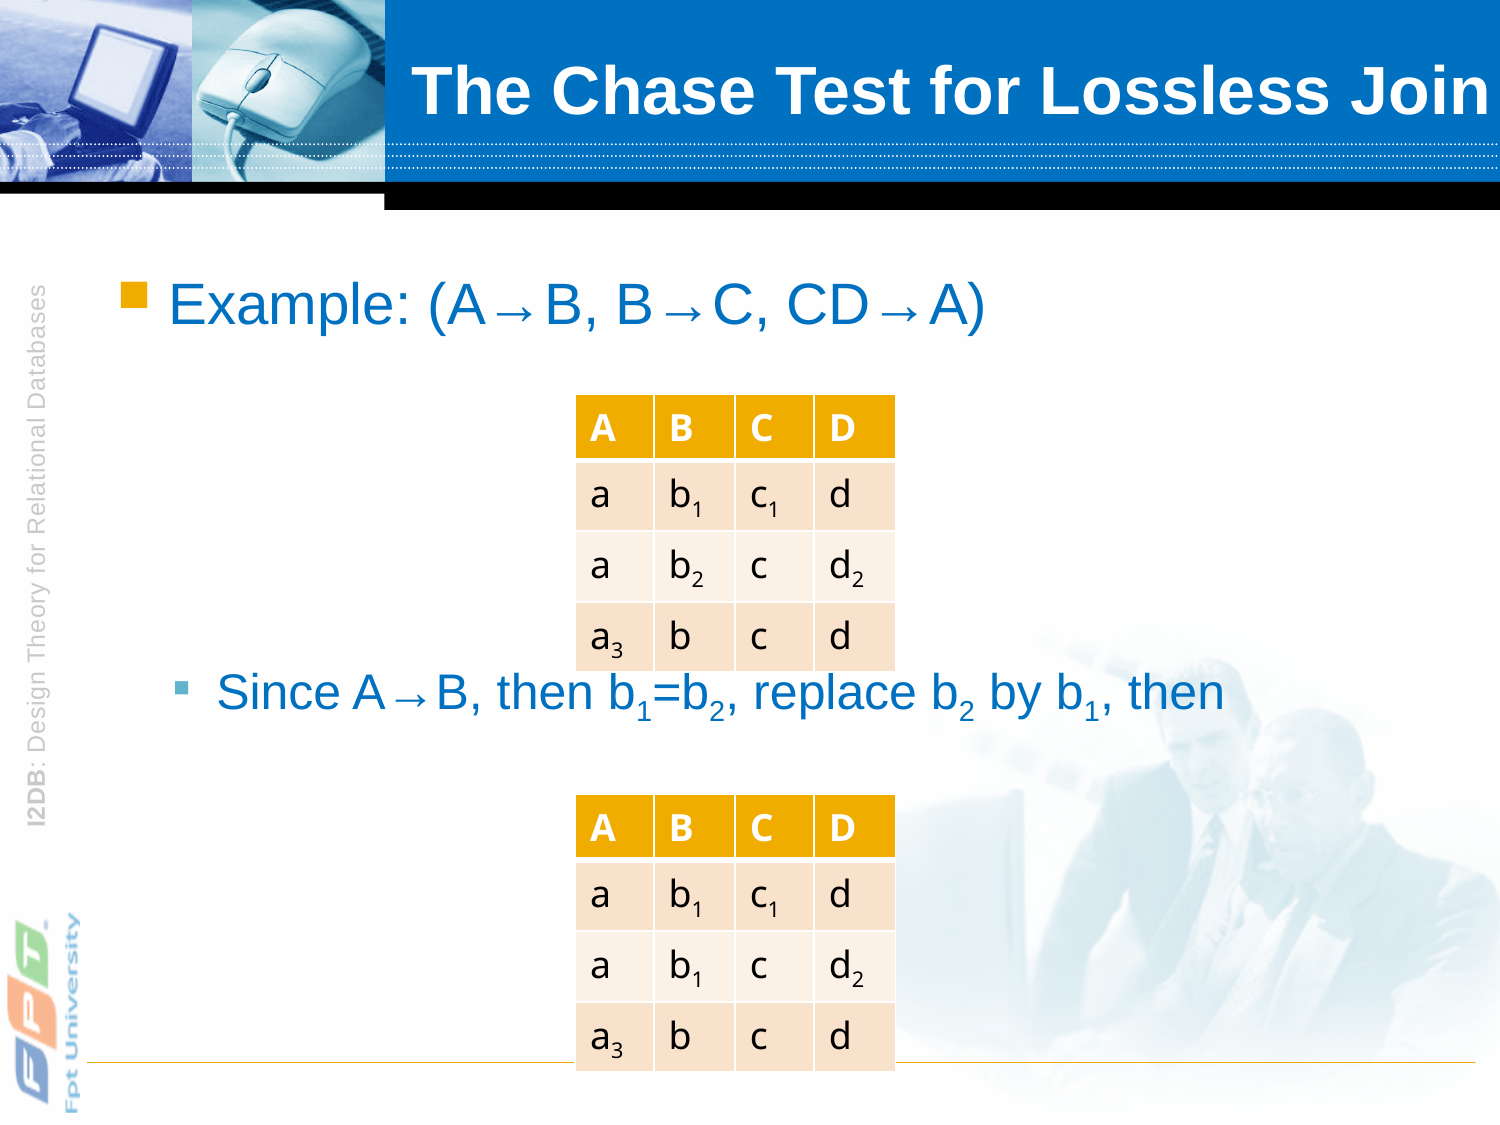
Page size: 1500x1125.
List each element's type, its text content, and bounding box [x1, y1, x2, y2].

table_cell a3 [576, 1003, 653, 1071]
title The Chase Test for Lossless Join [387, 0, 1500, 175]
table_cell c [736, 603, 813, 671]
table_cell d [815, 1003, 895, 1071]
table_cell b1 [655, 863, 734, 930]
table_header C [736, 795, 813, 857]
table_header C [736, 395, 813, 458]
table_cell b [655, 603, 734, 671]
table_cell b1 [655, 932, 734, 1001]
list Example: (A→B, B→C, CD→A) Since A→B, then b1=b2, replace b2 by b1, then [87, 216, 1475, 1050]
picture [0, 0, 385, 181]
table_cell d [815, 463, 895, 530]
table_cell a [576, 863, 653, 930]
table_cell d2 [815, 532, 895, 601]
table_header A [576, 395, 653, 458]
table_header D [815, 395, 895, 458]
table_cell c [736, 1003, 813, 1071]
table_cell b2 [655, 532, 734, 601]
table_cell c [736, 532, 813, 601]
table_cell c1 [736, 863, 813, 930]
table_cell a [576, 463, 653, 530]
table_cell d2 [815, 932, 895, 1001]
table_cell d [815, 863, 895, 930]
table_cell b [655, 1003, 734, 1071]
table_cell c1 [736, 463, 813, 530]
table_cell a3 [576, 603, 653, 671]
picture [0, 194, 1500, 1125]
table_cell a [576, 932, 653, 1001]
table_header B [655, 395, 734, 458]
table_cell c [736, 932, 813, 1001]
table_cell a [576, 532, 653, 601]
table_header A [576, 795, 653, 857]
table_header B [655, 795, 734, 857]
table_cell 2.40 [8, 913, 80, 1112]
table_cell d [815, 603, 895, 671]
table_cell b1 [655, 463, 734, 530]
table_header D [815, 795, 895, 857]
